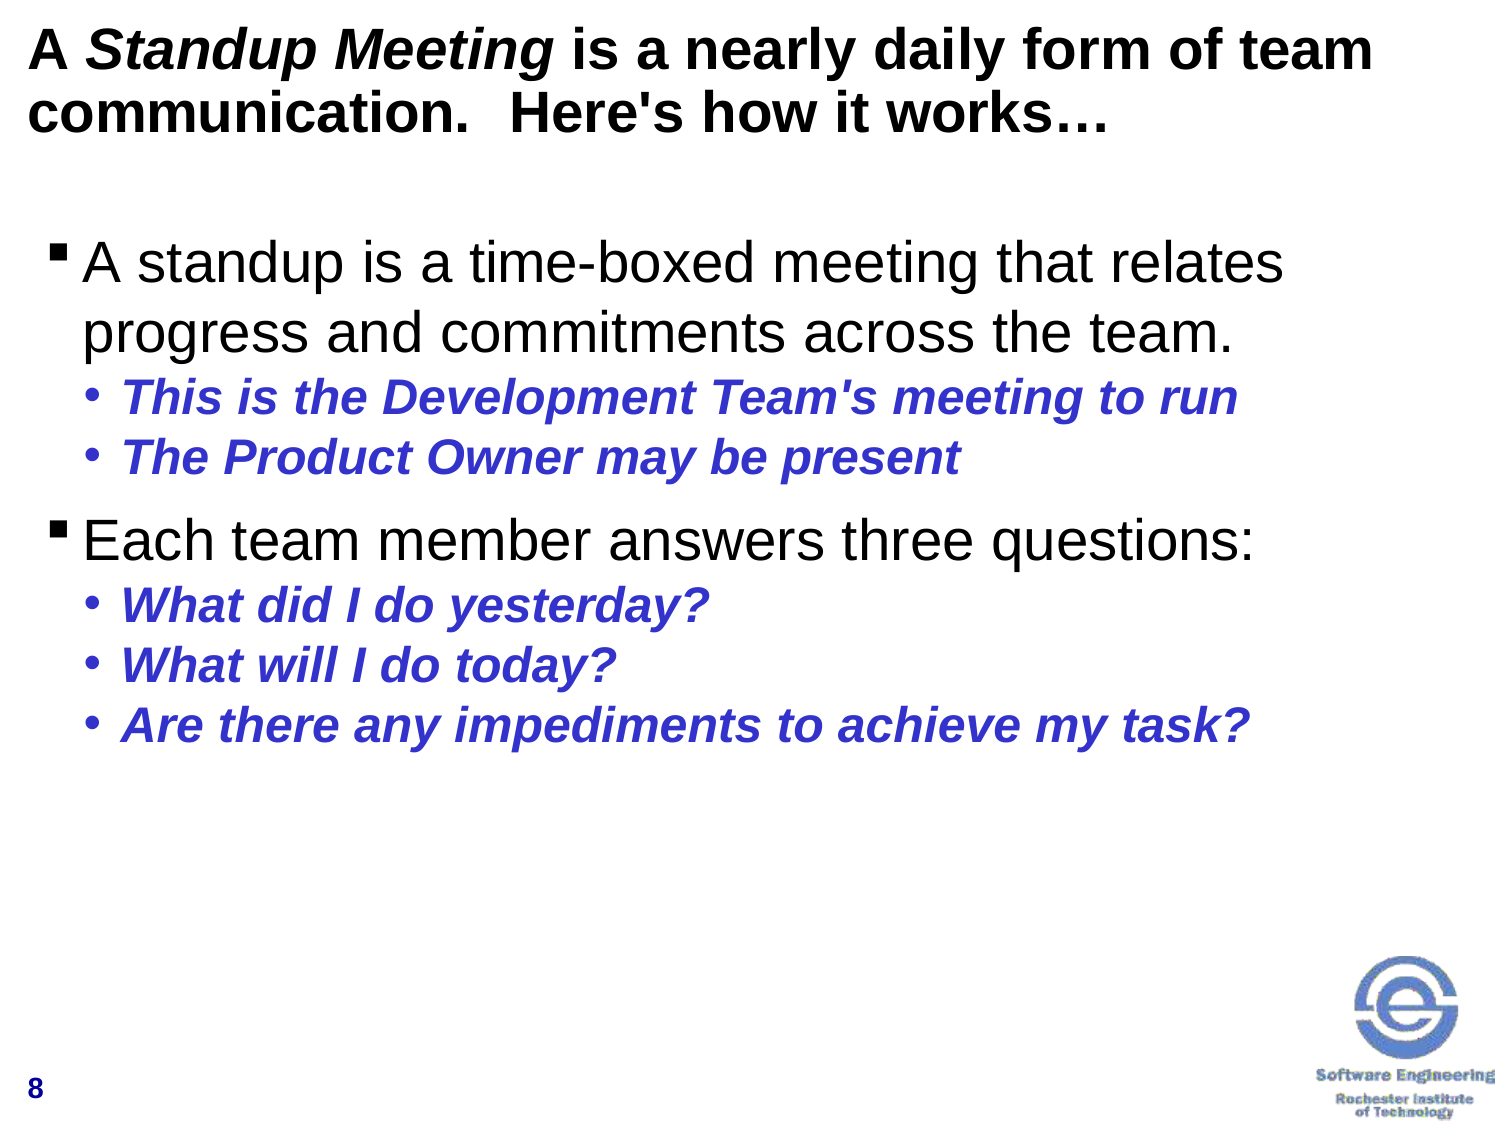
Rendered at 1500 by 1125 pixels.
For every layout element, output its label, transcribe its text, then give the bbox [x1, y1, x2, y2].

title A Standup Meeting is a nearly daily form of team communication. Here's how it works… [25, 8, 1379, 207]
picture [1315, 956, 1495, 1121]
slide_number 8 [21, 1069, 63, 1125]
text_box A standup is a time-boxed meeting that relates progress and commitments across the team. This is the Development Team's meeting to run The Product Owner may be present Each team member answers three questions: What did I do yesterday? What will I do today? Are there any impediments to achieve my task? [42, 222, 1289, 753]
